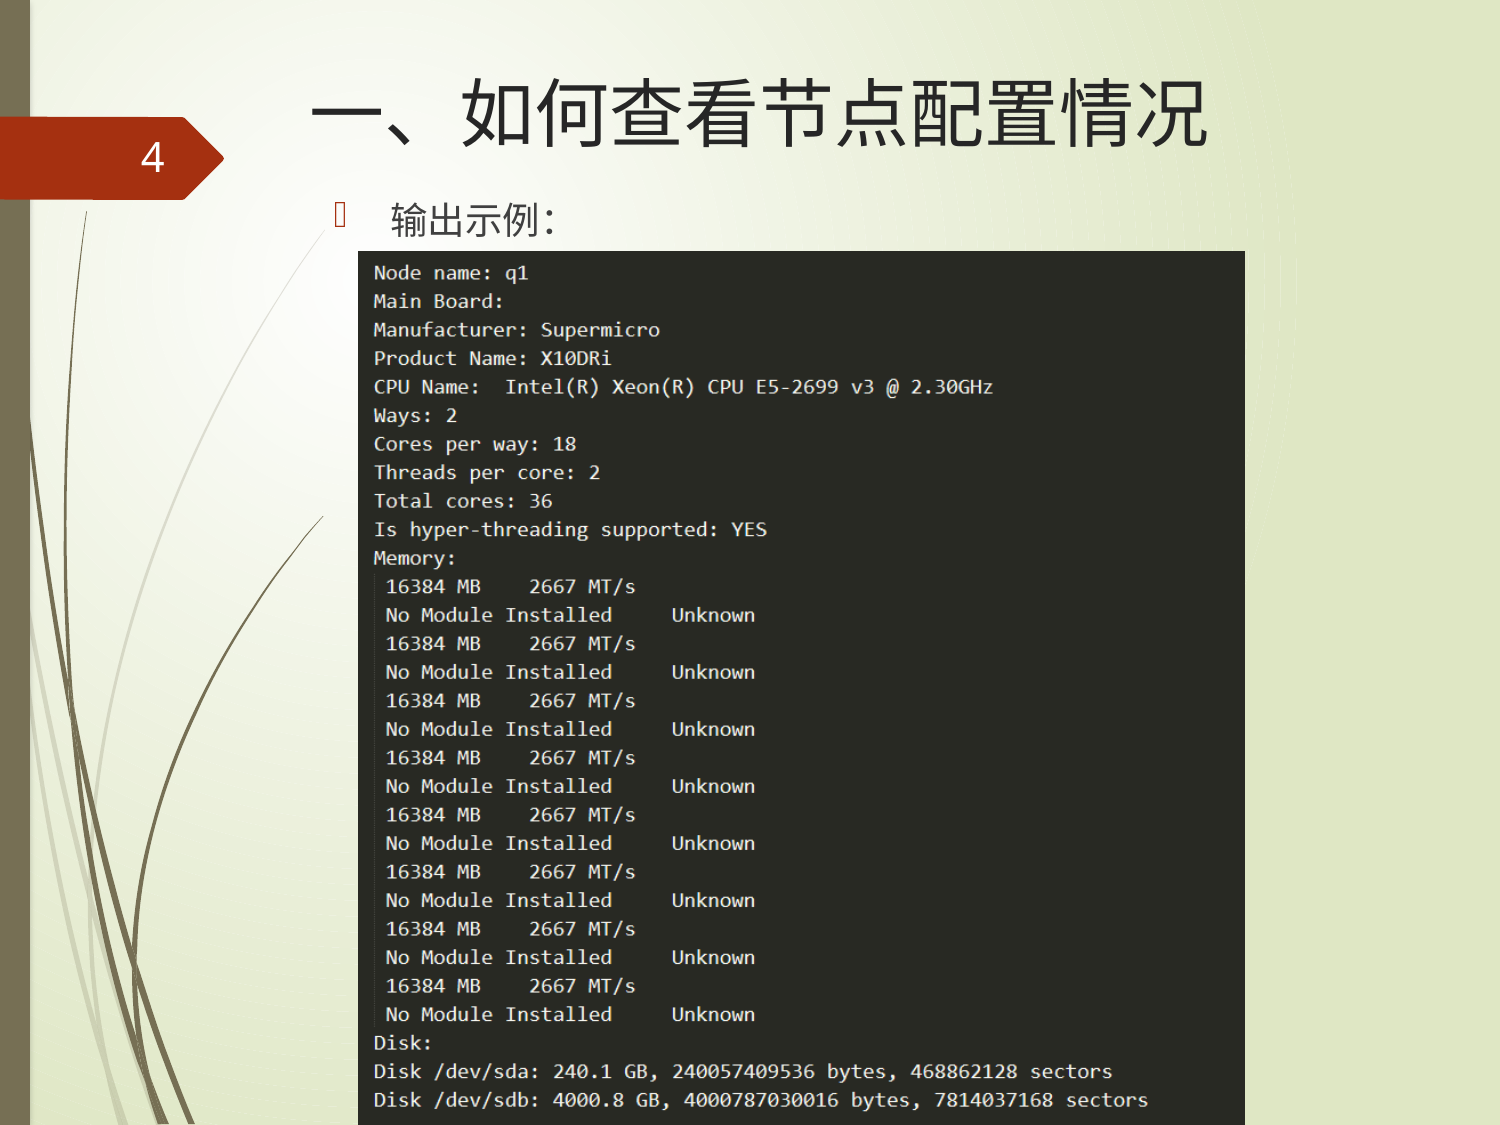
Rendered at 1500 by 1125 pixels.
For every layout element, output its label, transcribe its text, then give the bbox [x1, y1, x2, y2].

list 输出示例： [318, 189, 583, 252]
title 一、如何查看节点配置情况 [294, 58, 1376, 167]
picture [357, 250, 1245, 1125]
slide_number 4 [83, 129, 180, 190]
